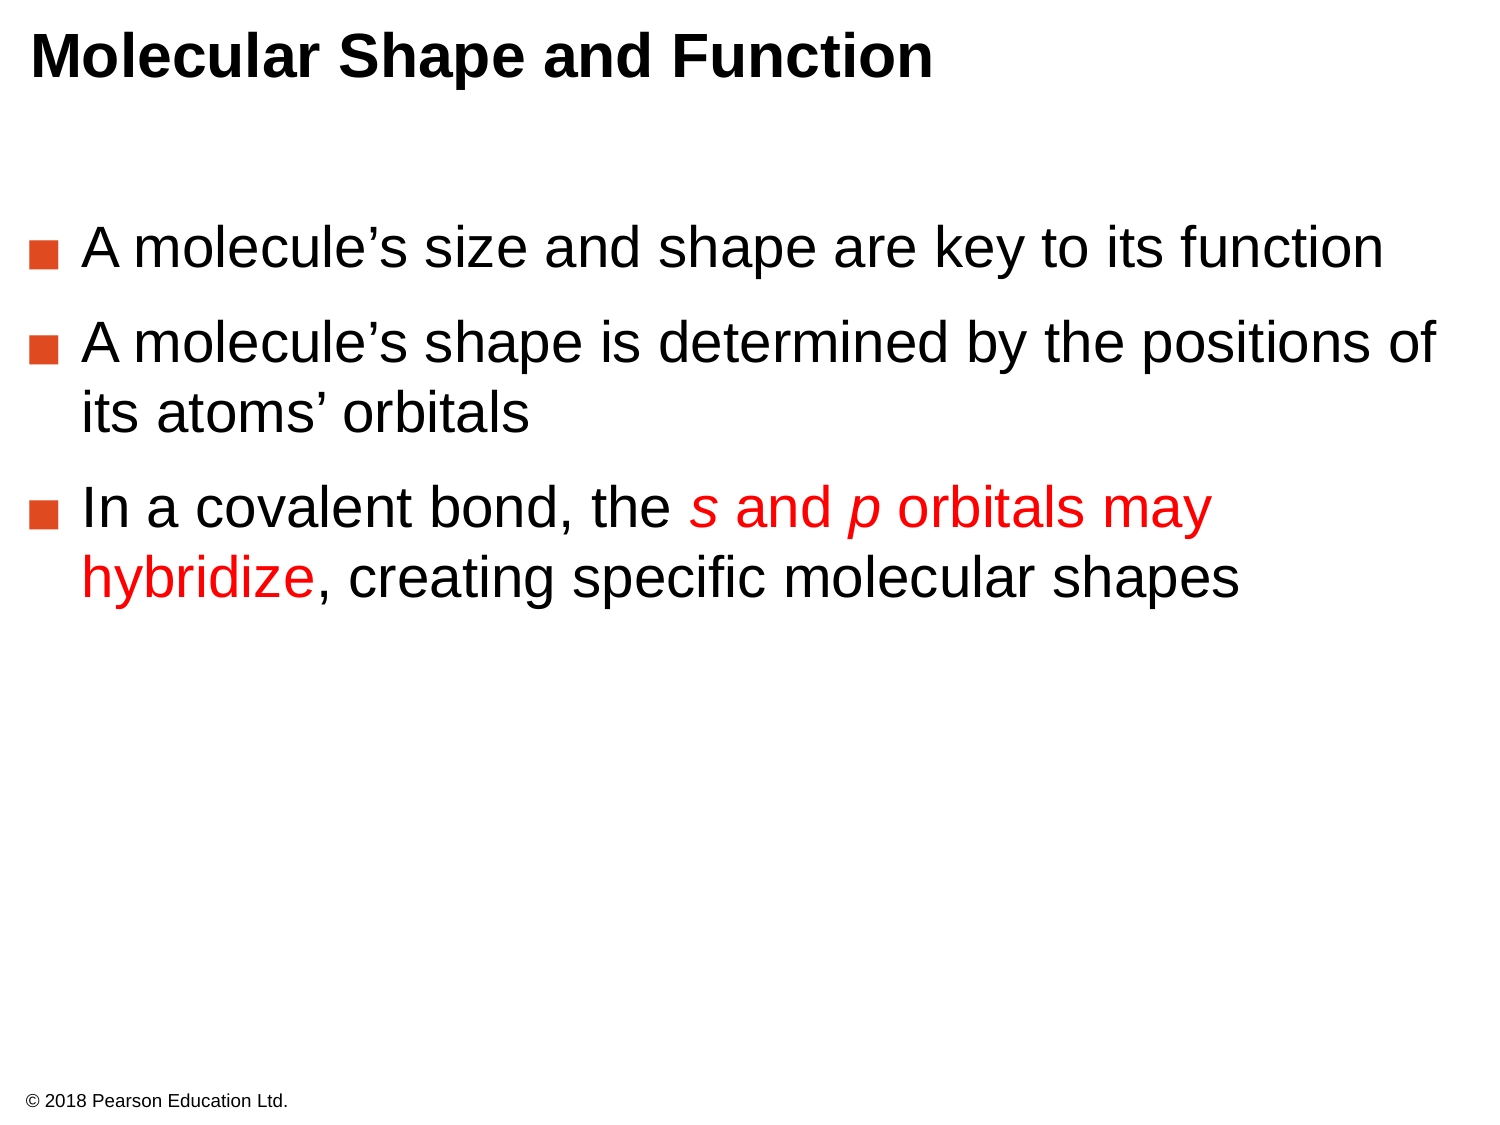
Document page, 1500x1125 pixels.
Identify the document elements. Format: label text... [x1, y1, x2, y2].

footer © 2018 Pearson Education Ltd. [10, 1080, 518, 1119]
title Molecular Shape and Function [0, 0, 1500, 106]
list A molecule’s size and shape are key to its function A molecule’s shape is determined by the positions of its atoms’ orbitals In a covalent bond, the s and p orbitals may hybridize, creating specific molecular shapes [24, 208, 1475, 1065]
